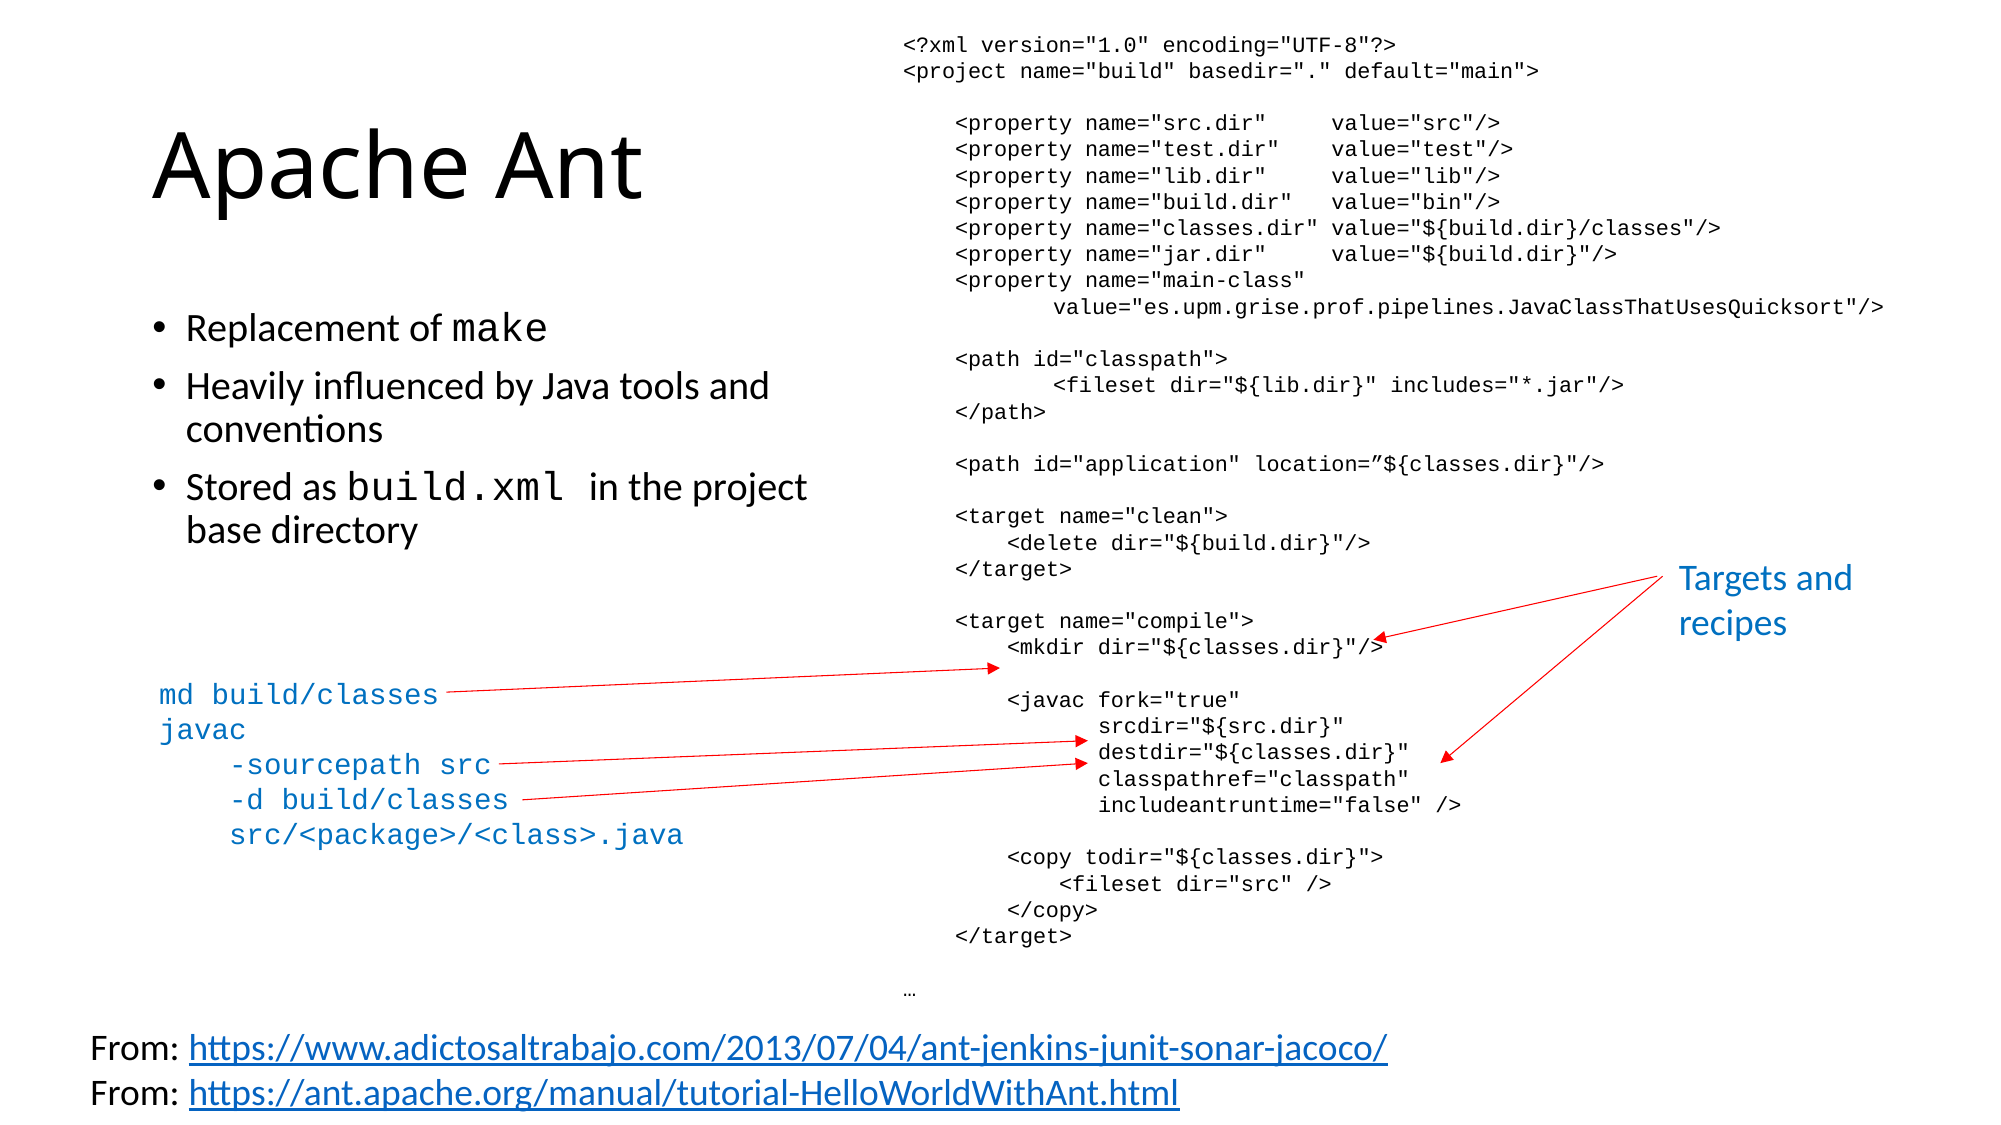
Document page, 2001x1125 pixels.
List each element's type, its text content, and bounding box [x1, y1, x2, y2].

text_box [446, 667, 1001, 693]
title Apache Ant [137, 59, 1863, 278]
list Replacement of make Heavily influenced by Java tools and conventions Stored as build.xml in the project base directory [137, 299, 844, 563]
text_box Targets and recipes [1663, 545, 1877, 651]
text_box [498, 740, 1088, 764]
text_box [1440, 576, 1663, 764]
text_box From: https://www.adictosaltrabajo.com/2013/07/04/ant-jenkins-junit-sonar-jacoco/ From: https://ant.apache.org/manual/tutorial-HelloWorldWithAnt.html [75, 1015, 1404, 1121]
text_box <?xml version="1.0" encoding="UTF-8"?> <project name="build" basedir="." default="main"> <property name="src.dir" value="src"/> <property name="test.dir" value="test"/> <property name="lib.dir" value="lib"/> <property name="build.dir" value="bin"/> <property name="classes.dir" value="${build.dir}/classes"/> <property name="jar.dir" value="${build.dir}"/> <property name="main-class" value="es.upm.grise.prof.pipelines.JavaClassThatUsesQuicksort"/> <path id="classpath"> <fileset dir="${lib.dir}" includes="*.jar"/> </path> <path id="application" location=”${classes.dir}"/> <target name="clean"> <delete dir="${build.dir}"/> </target> <target name="compile"> <mkdir dir="${classes.dir}"/> <javac fork="true" srcdir="${src.dir}" destdir="${classes.dir}" classpathref="classpath" includeantruntime="false" /> <copy todir="${classes.dir}"> <fileset dir="src" /> </copy> </target> … [888, 22, 1980, 1008]
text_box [522, 763, 1088, 800]
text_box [1373, 576, 1440, 640]
text_box md build/classes javac -sourcepath src -d build/classes src/<package>/<class>.java [144, 667, 1193, 858]
